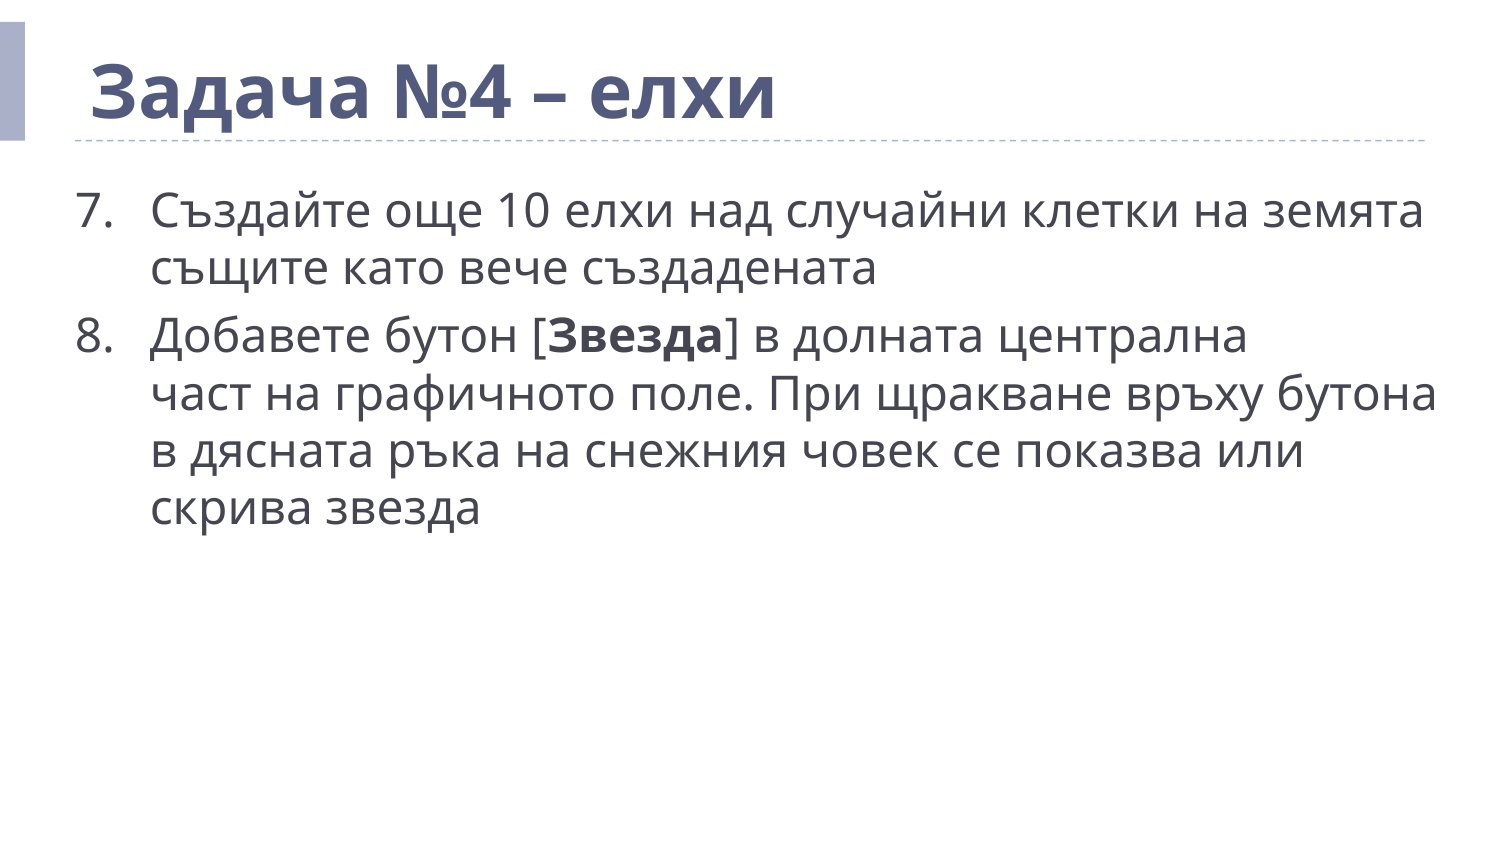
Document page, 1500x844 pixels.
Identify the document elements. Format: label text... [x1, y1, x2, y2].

list Създайте още 10 елхи над случайни клетки на земята същите като вече създадената Добавете бутон [Звезда] в долната централна част на графичното поле. При щракване връху бутона в дясната ръка на снежния човек се показва или скрива звезда [15, 171, 1475, 835]
title Задача №4 – елхи [75, 18, 1475, 141]
